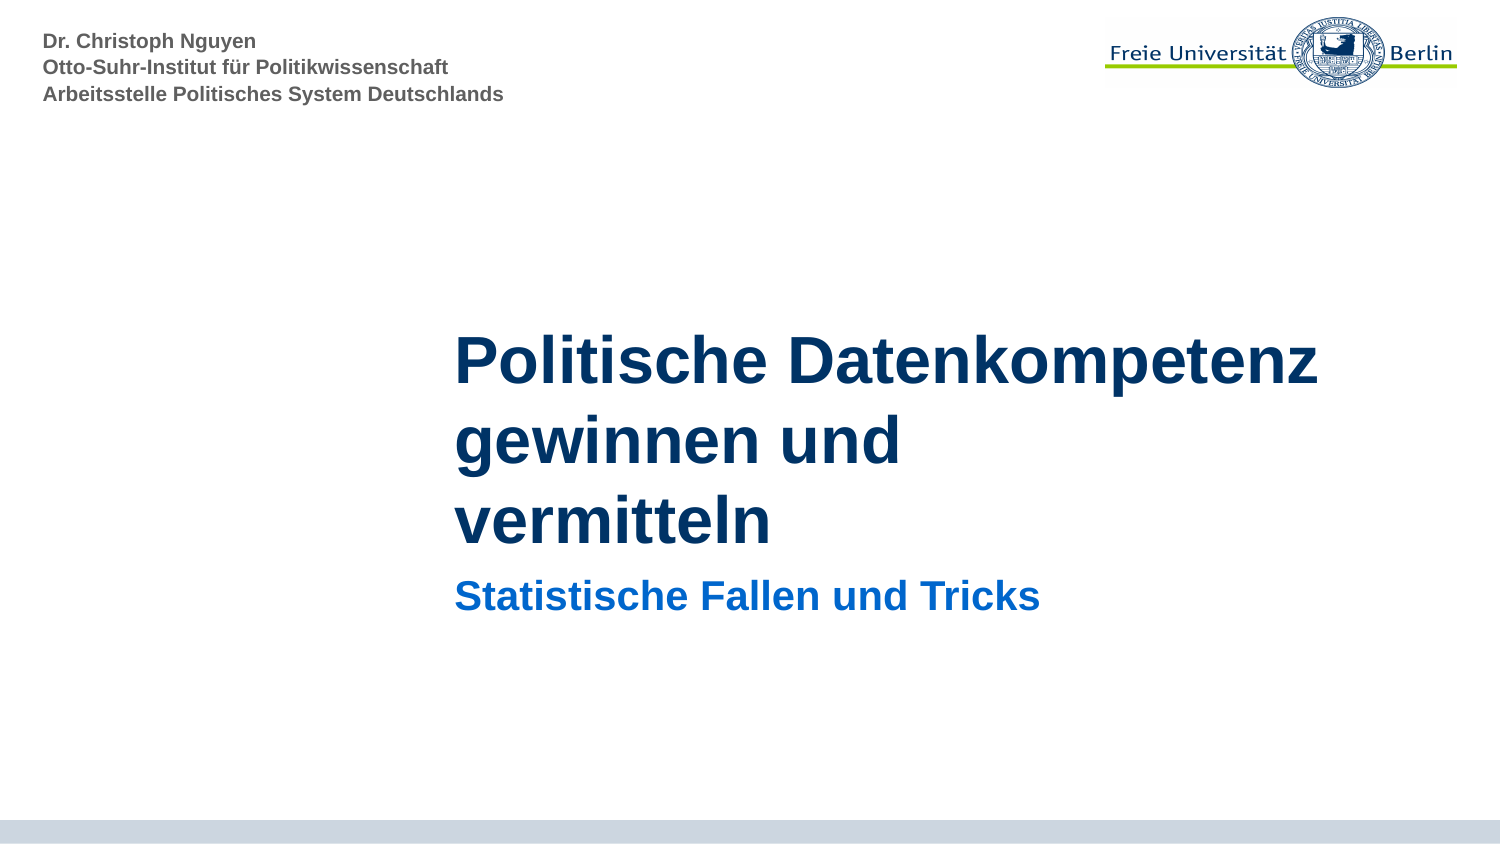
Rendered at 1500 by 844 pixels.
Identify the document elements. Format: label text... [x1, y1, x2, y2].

picture [1105, 17, 1457, 88]
title Politische Datenkompetenz gewinnen und vermitteln [395, 317, 1459, 499]
subtitle Statistische Fallen und Tricks [395, 567, 1457, 699]
